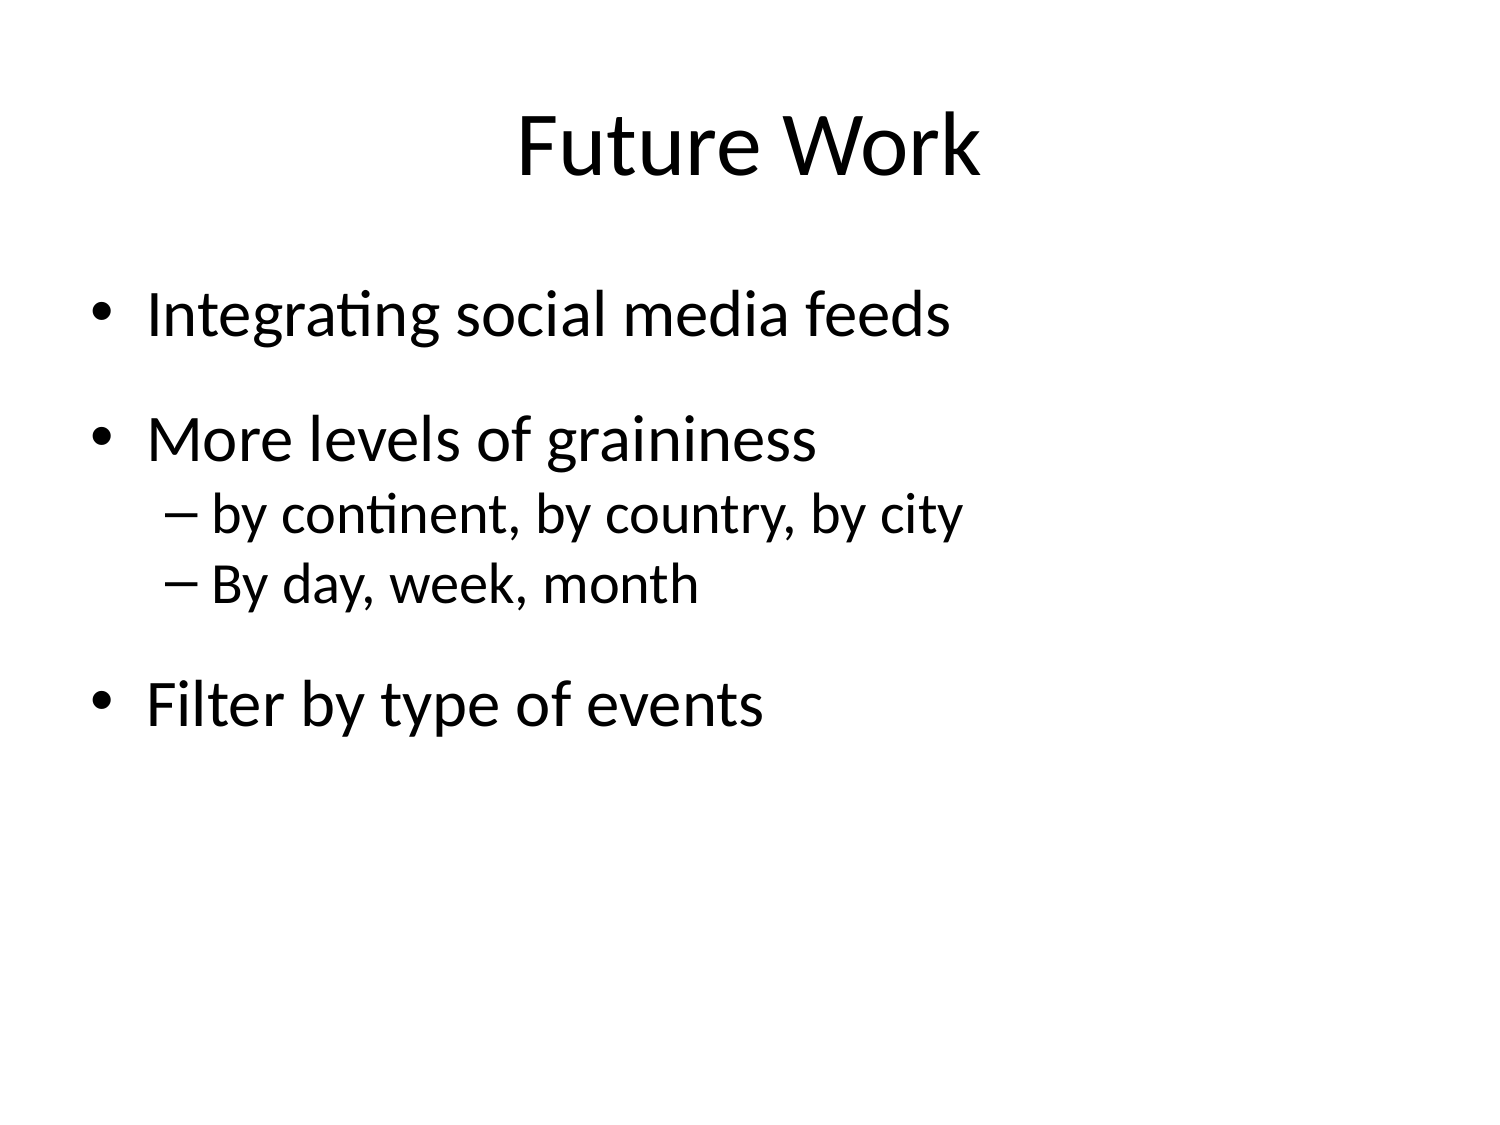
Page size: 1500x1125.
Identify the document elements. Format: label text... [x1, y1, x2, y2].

text_box Integrating social media feeds More levels of graininess by continent, by country, by city By day, week, month Filter by type of events [75, 262, 1425, 1005]
text_box Future Work [75, 45, 1425, 233]
